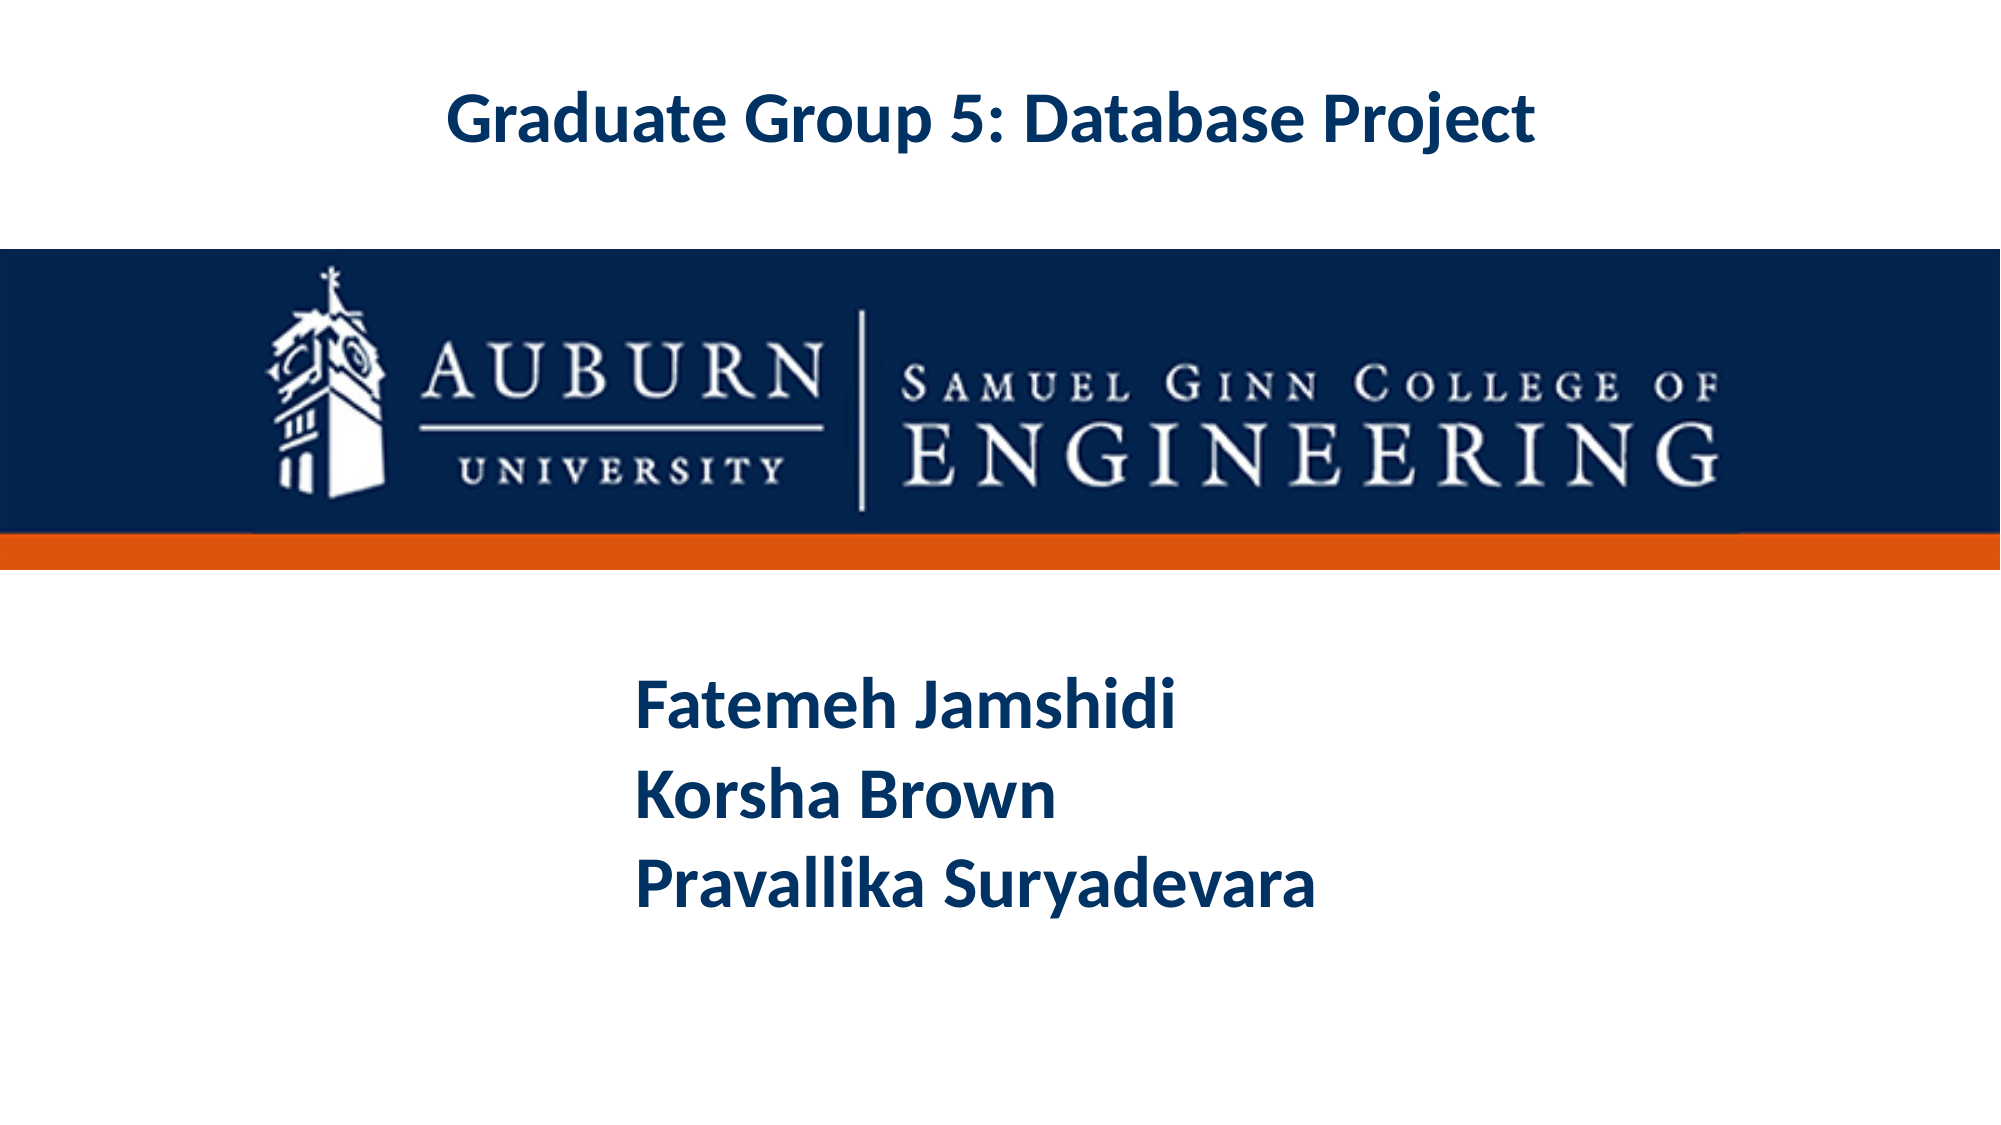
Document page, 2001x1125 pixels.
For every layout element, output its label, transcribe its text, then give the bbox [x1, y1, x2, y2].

text_box Graduate Group 5: Database Project [47, 49, 1953, 295]
text_box Fatemeh Jamshidi Korsha Brown Pravallika Suryadevara [556, 653, 1532, 923]
picture [0, 249, 2000, 570]
